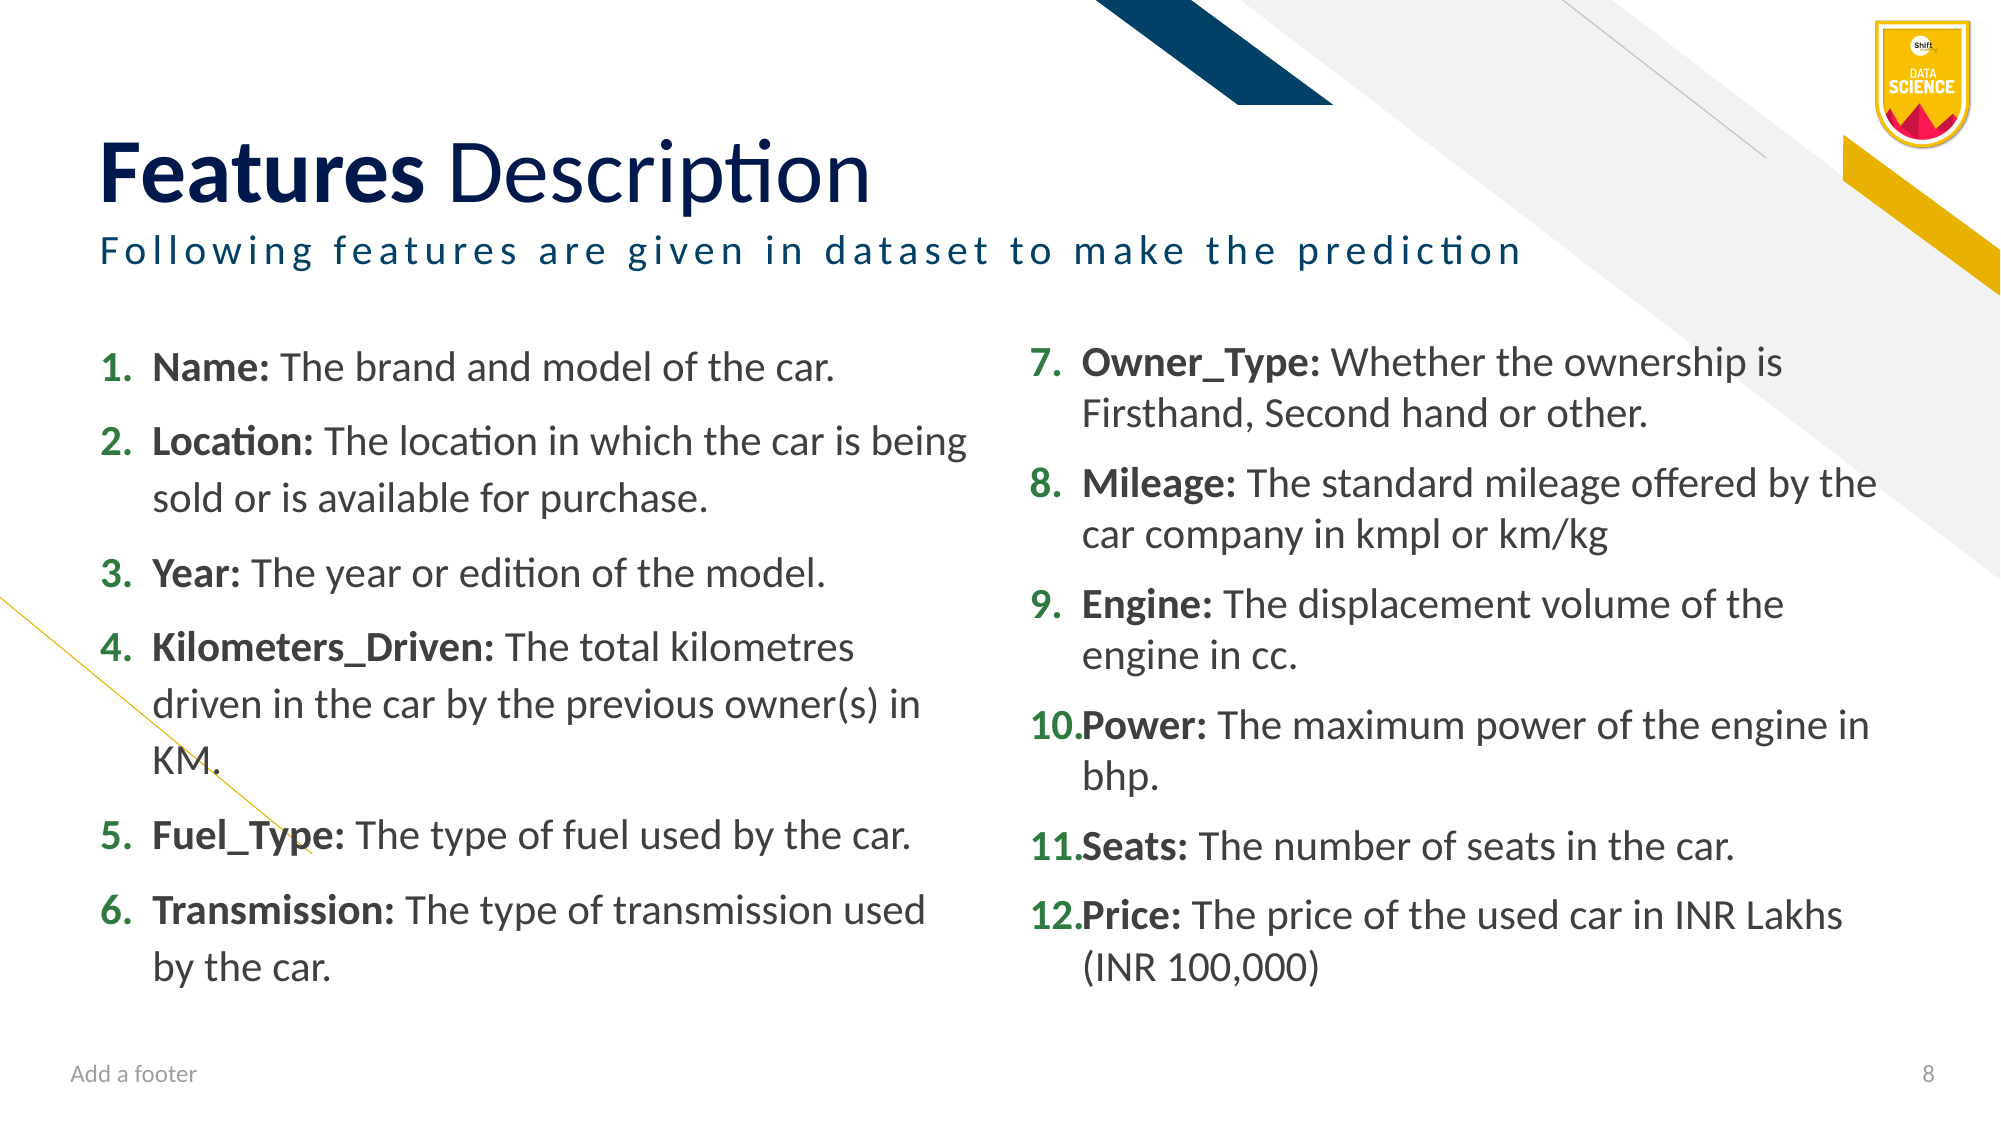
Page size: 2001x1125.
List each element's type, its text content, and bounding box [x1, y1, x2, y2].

list Name: The brand and model of the car. Location: The location in which the car is being sold or is available for purchase. Year: The year or edition of the model. Kilometers_Driven: The total kilometres driven in the car by the previous owner(s) in KM. Fuel_Type: The type of fuel used by the car. Transmission: The type of transmission used by the car. [85, 325, 984, 1004]
footer Add a footer [55, 1042, 731, 1103]
list Following features are given in dataset to make the prediction [85, 221, 1572, 322]
picture [1853, 15, 1989, 151]
list Owner_Type: Whether the ownership is Firsthand, Second hand or other. Mileage: The standard mileage offered by the car company in kmpl or km/kg Engine: The displacement volume of the engine in cc. Power: The maximum power of the engine in bhp. Seats: The number of seats in the car. Price: The price of the used car in INR Lakhs (INR 100,000) [1014, 325, 1914, 1004]
slide_number 8 [1828, 1042, 1950, 1103]
title Features Description [85, 34, 1453, 221]
